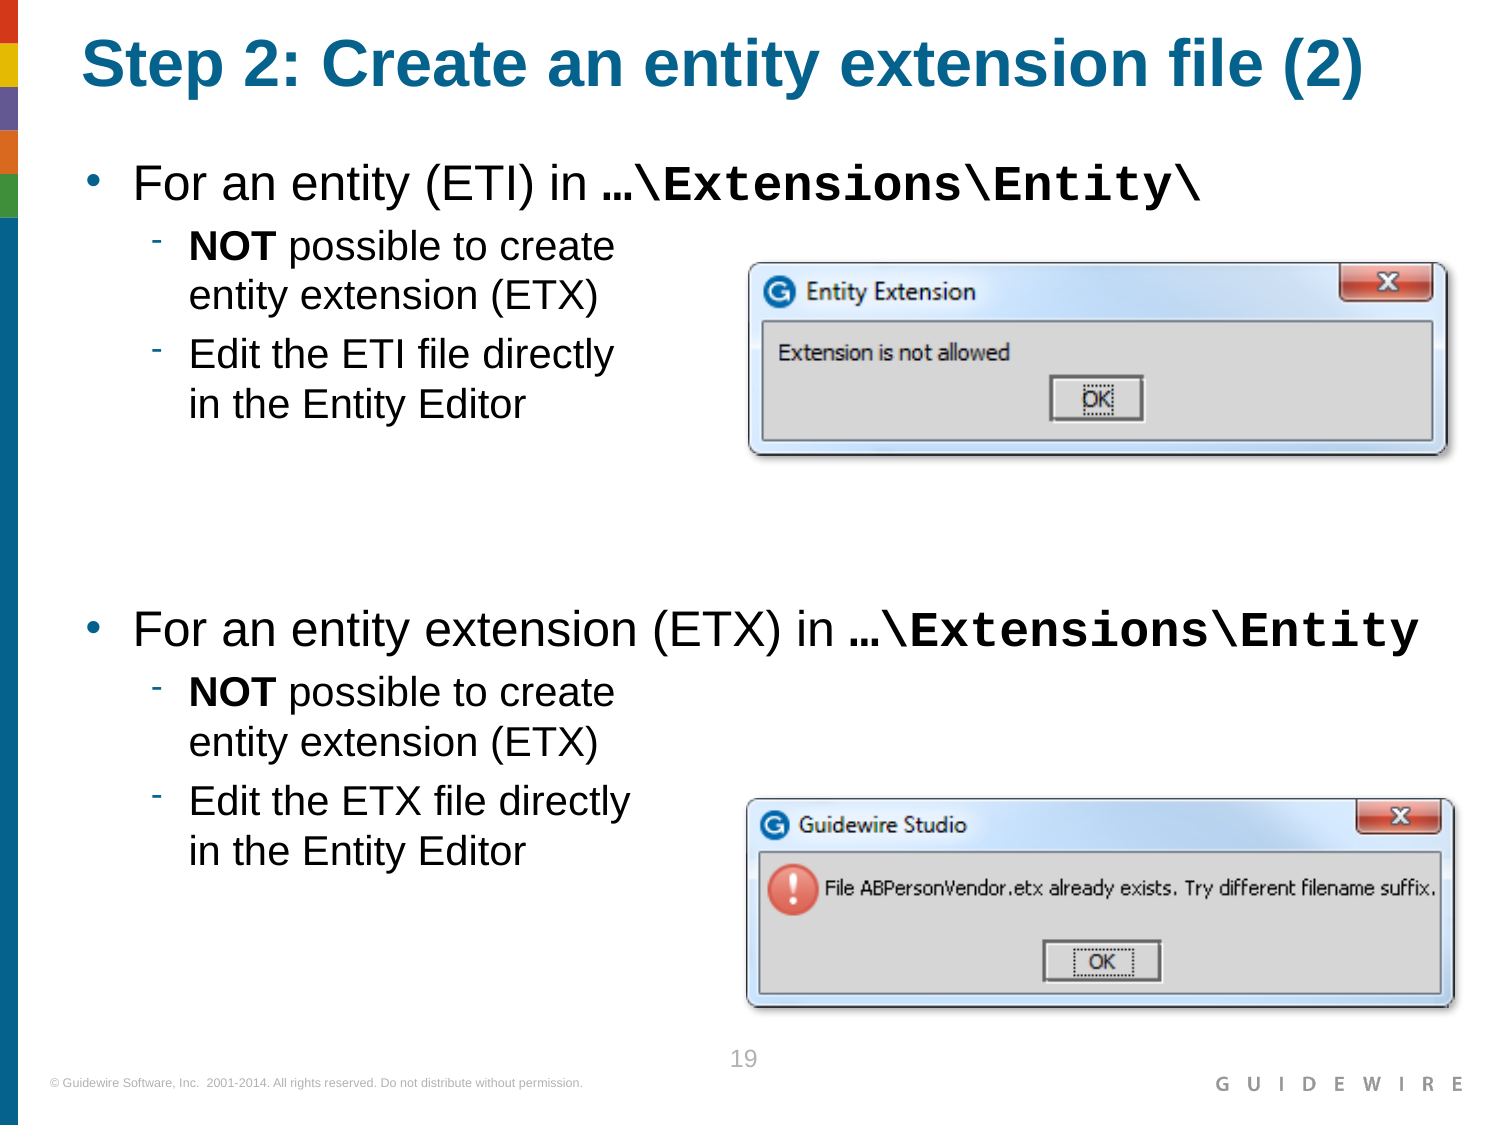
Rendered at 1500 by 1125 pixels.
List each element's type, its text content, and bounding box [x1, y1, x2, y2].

text_box For an entity (ETI) in …\Extensions\Entity\ NOT possible to create entity extension (ETX) Edit the ETI file directly in the Entity Editor For an entity extension (ETX) in …\Extensions\Entity NOT possible to create entity extension (ETX) Edit the ETX file directly in the Entity Editor [85, 149, 1450, 1050]
text_box Step 2: Create an entity extension file (2) [81, 19, 1446, 142]
picture [746, 798, 1455, 1008]
picture [748, 262, 1448, 456]
picture [1215, 1073, 1480, 1096]
